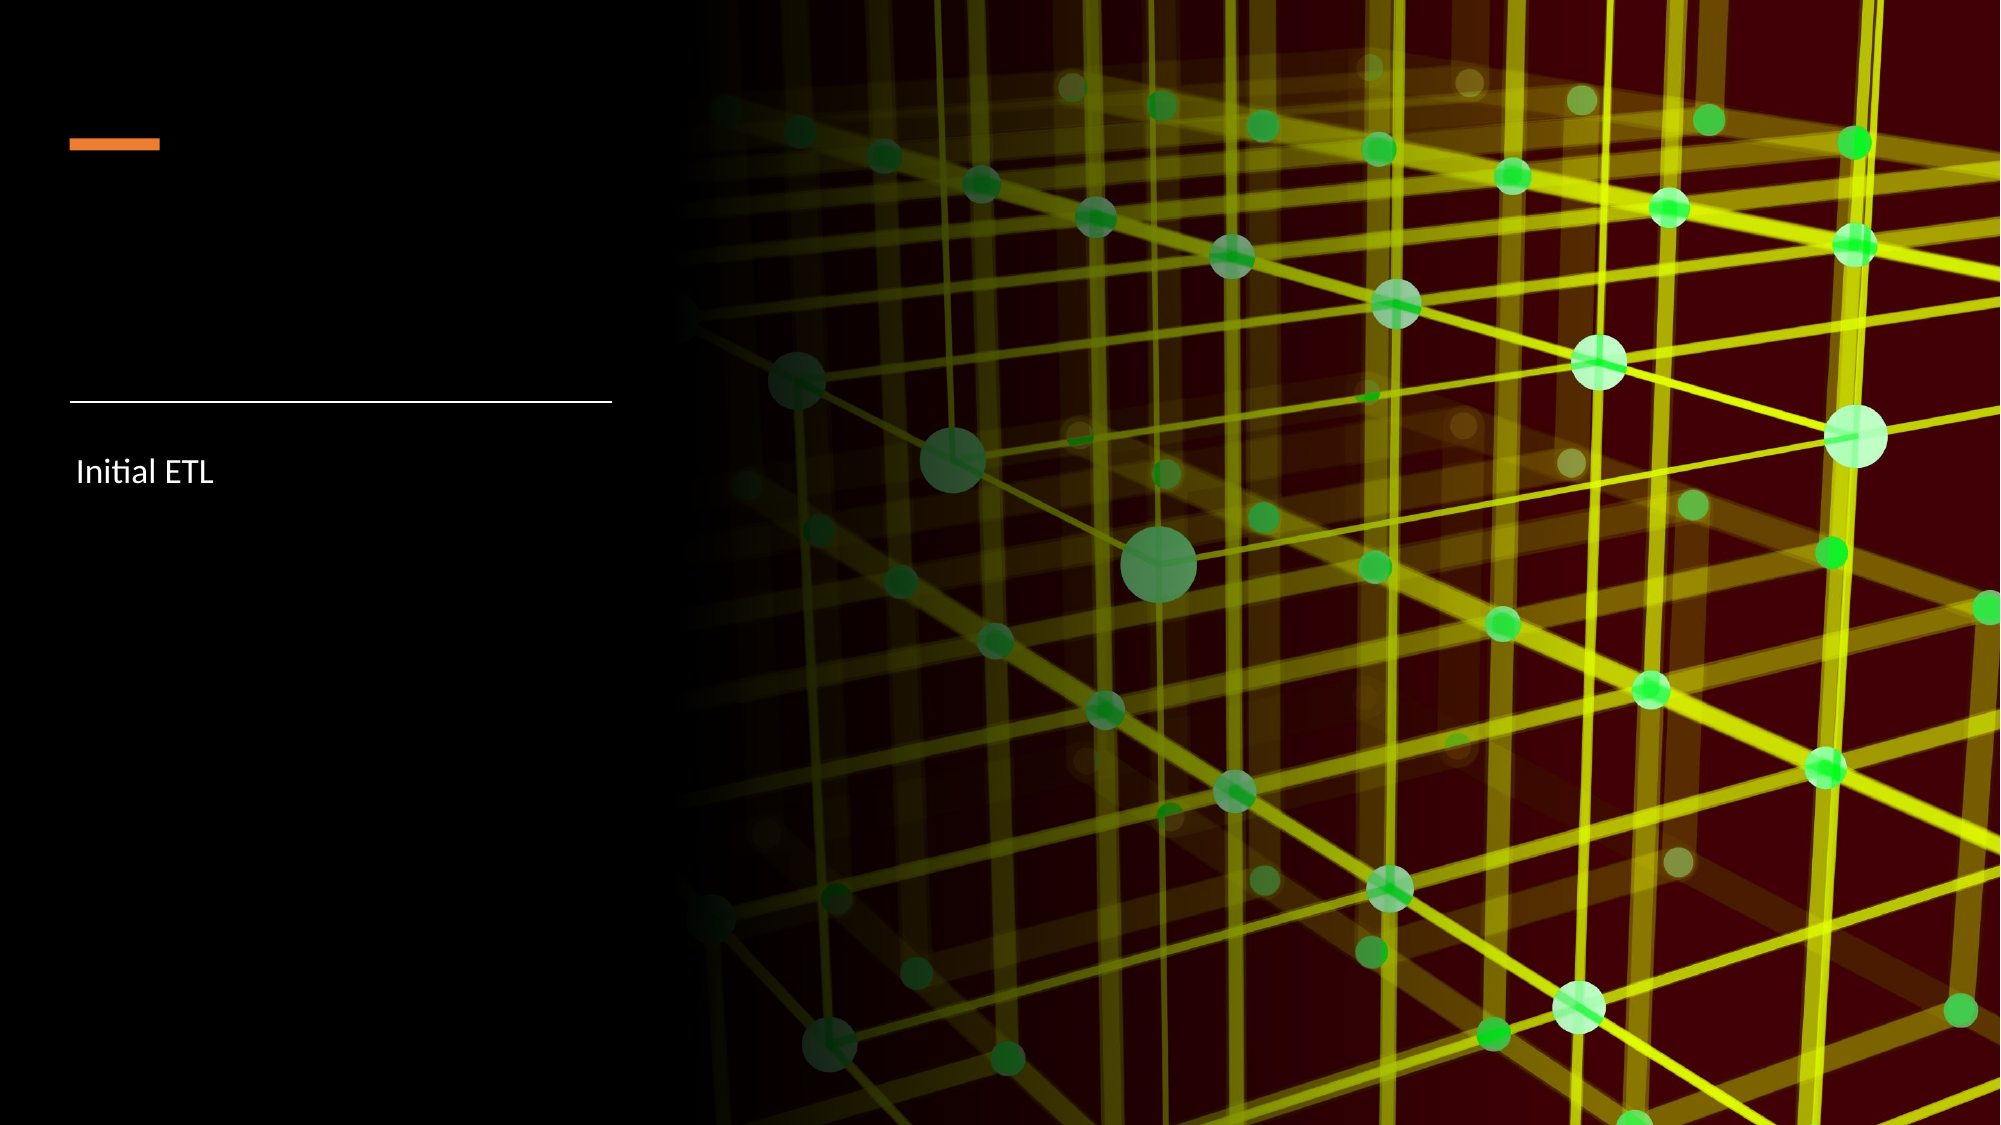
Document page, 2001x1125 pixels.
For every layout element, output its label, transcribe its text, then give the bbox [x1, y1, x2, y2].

text_box [0, 0, 577, 1125]
list Initial ETL [60, 445, 577, 972]
picture [577, 0, 2000, 1125]
text_box [69, 137, 161, 151]
